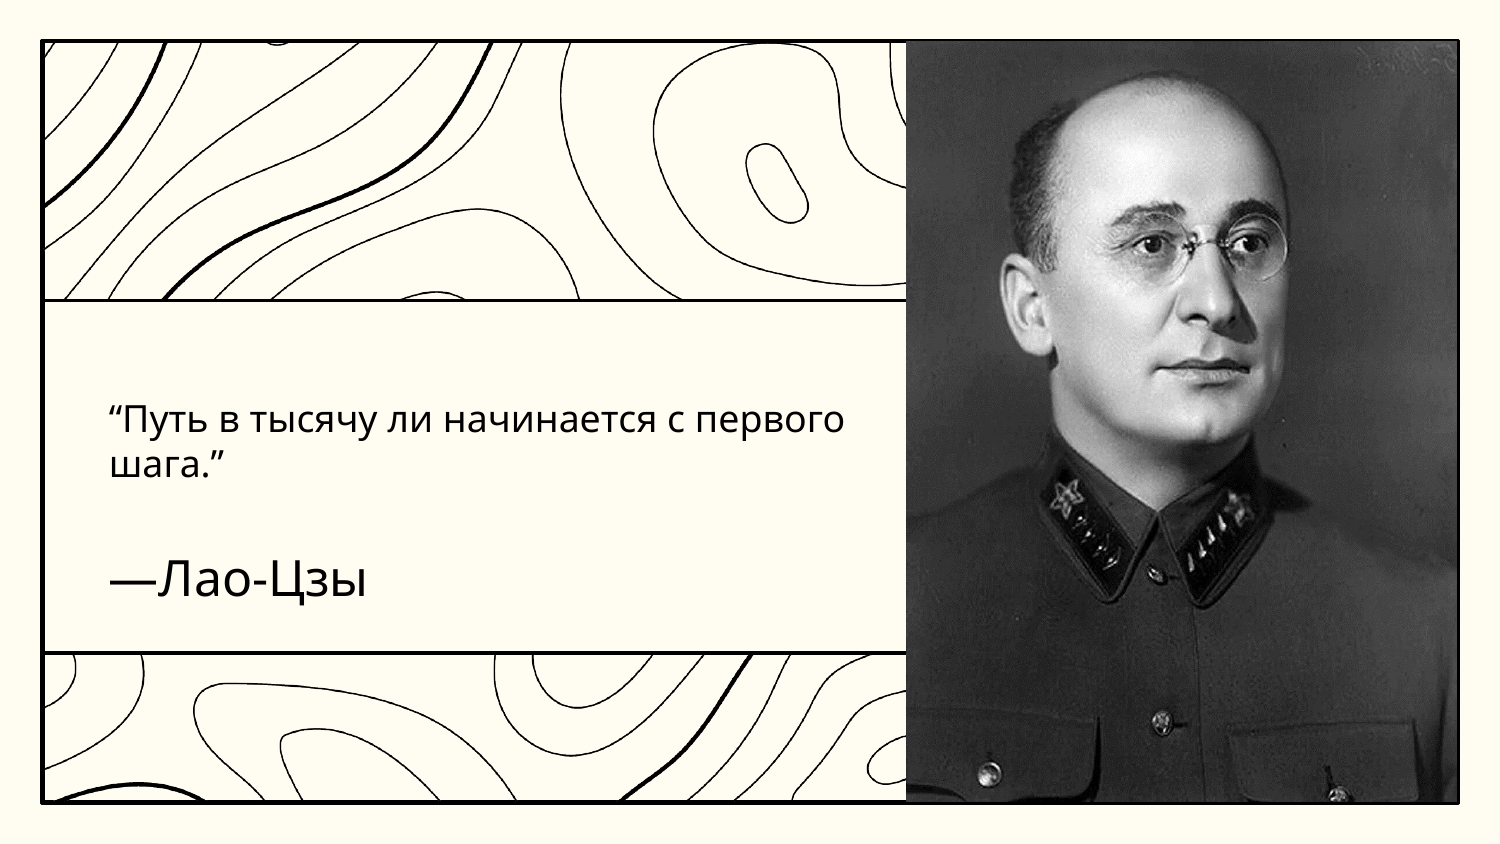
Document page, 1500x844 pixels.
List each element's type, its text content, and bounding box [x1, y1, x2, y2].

picture [43, 41, 1458, 803]
subtitle “Путь в тысячу ли начинается с первого шага.” [93, 338, 901, 542]
subtitle —Лао-Цзы [93, 542, 901, 615]
